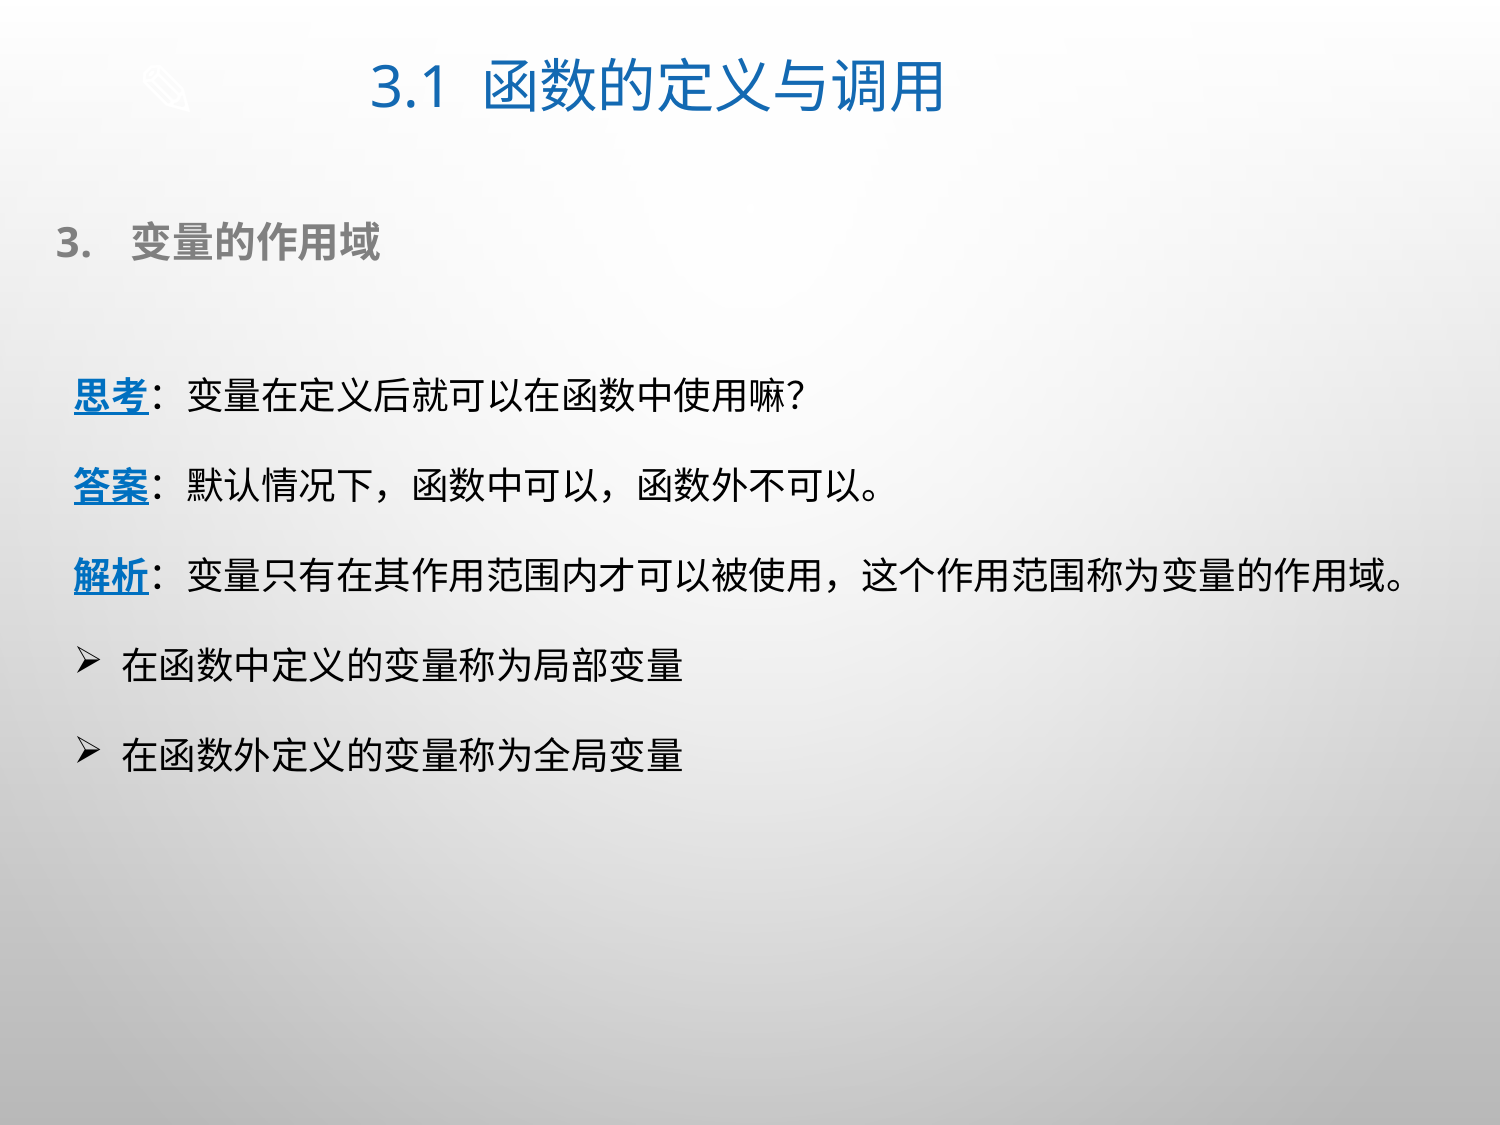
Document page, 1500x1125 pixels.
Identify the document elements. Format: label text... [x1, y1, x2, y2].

text_box 思考：变量在定义后就可以在函数中使用嘛？ 答案：默认情况下，函数中可以，函数外不可以。 解析：变量只有在其作用范围内才可以被使用，这个作用范围称为变量的作用域。 在函数中定义的变量称为局部变量 在函数外定义的变量称为全局变量 [59, 319, 1458, 785]
text_box 变量的作用域 [41, 208, 1424, 274]
title 3.1 函数的定义与调用 [271, 25, 1046, 153]
picture [0, 0, 1500, 1125]
